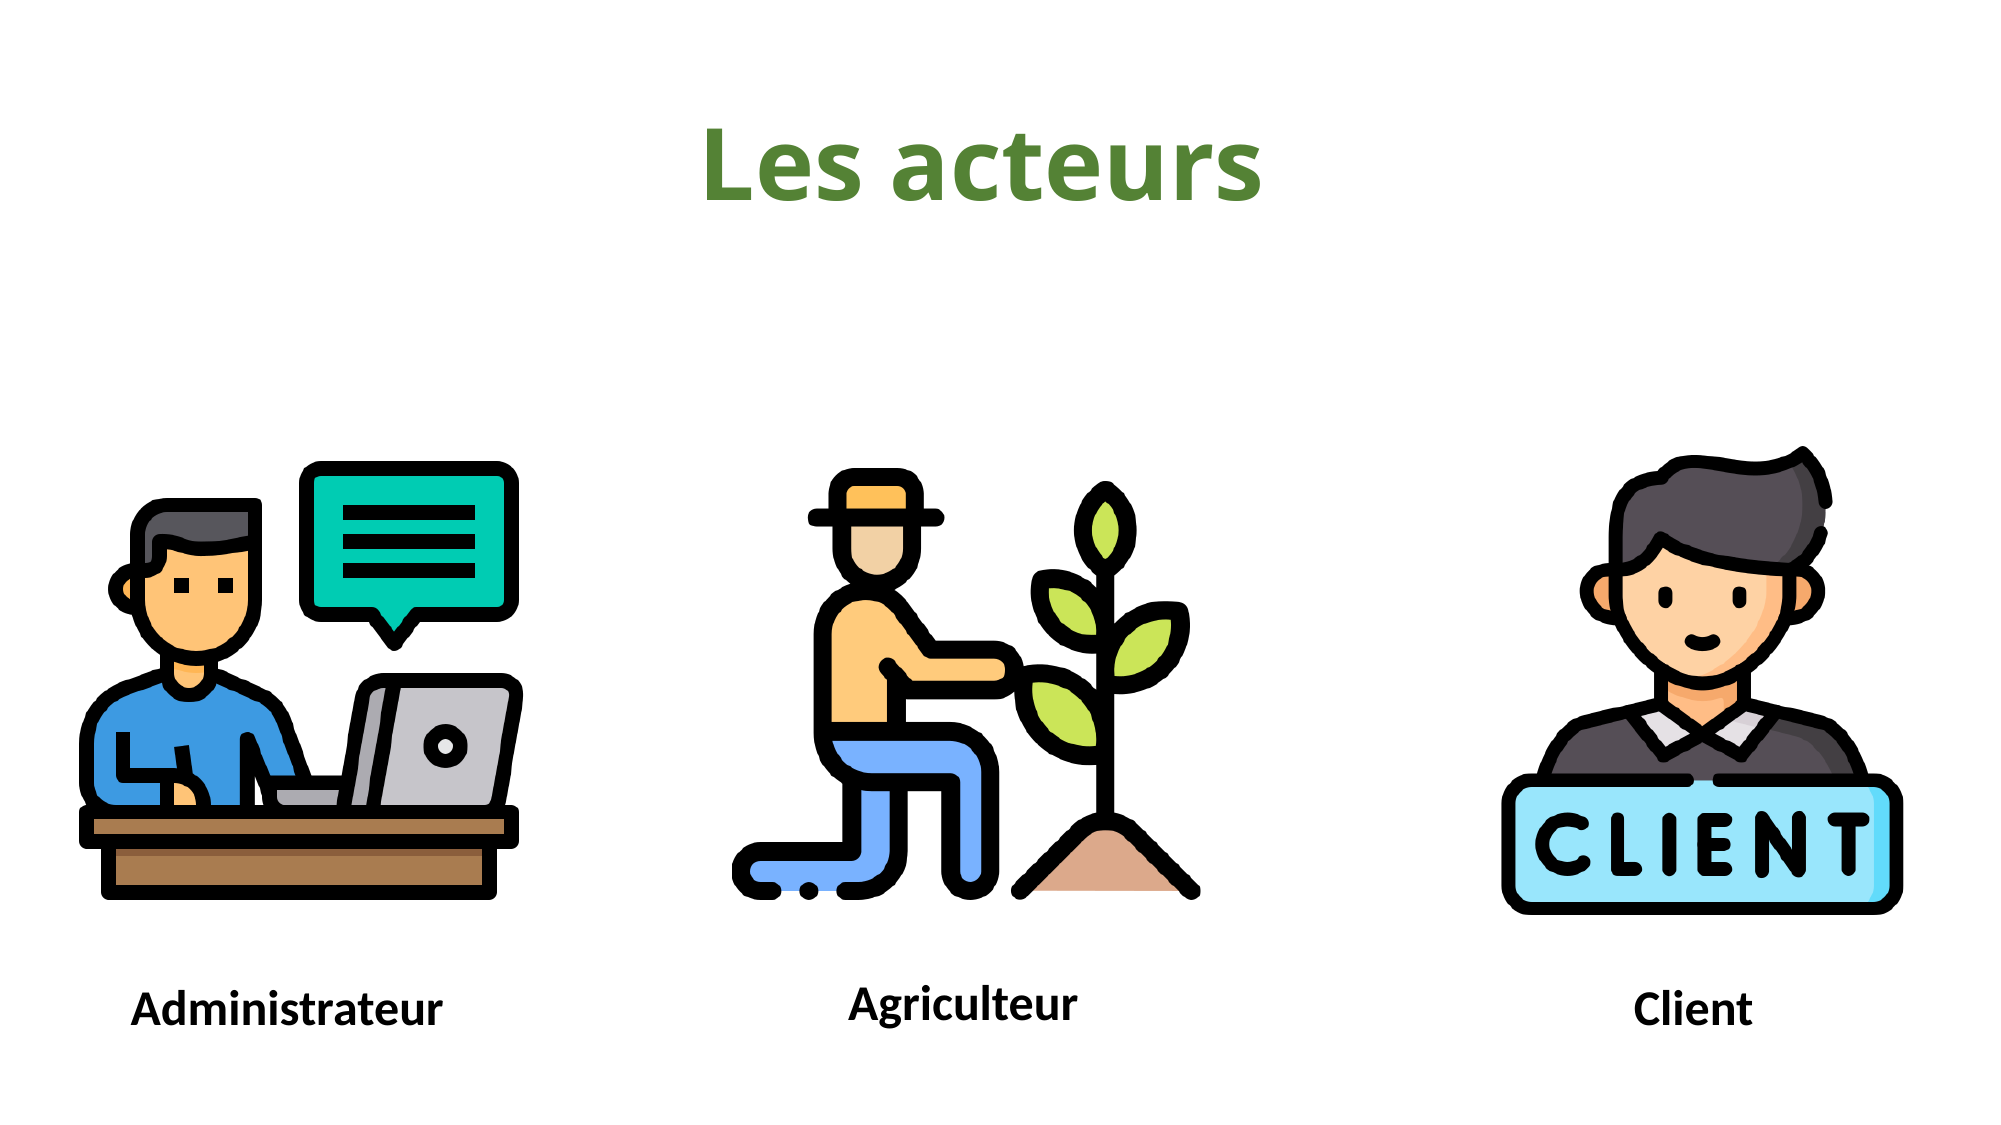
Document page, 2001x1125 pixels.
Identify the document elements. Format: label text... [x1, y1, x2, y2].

title Les acteurs [137, 59, 1863, 278]
text_box Client [1618, 967, 1785, 1043]
picture [732, 449, 1201, 918]
picture [1467, 446, 1937, 915]
picture [64, 446, 533, 914]
text_box Agriculteur [833, 963, 1134, 1038]
text_box Administrateur [115, 967, 482, 1043]
